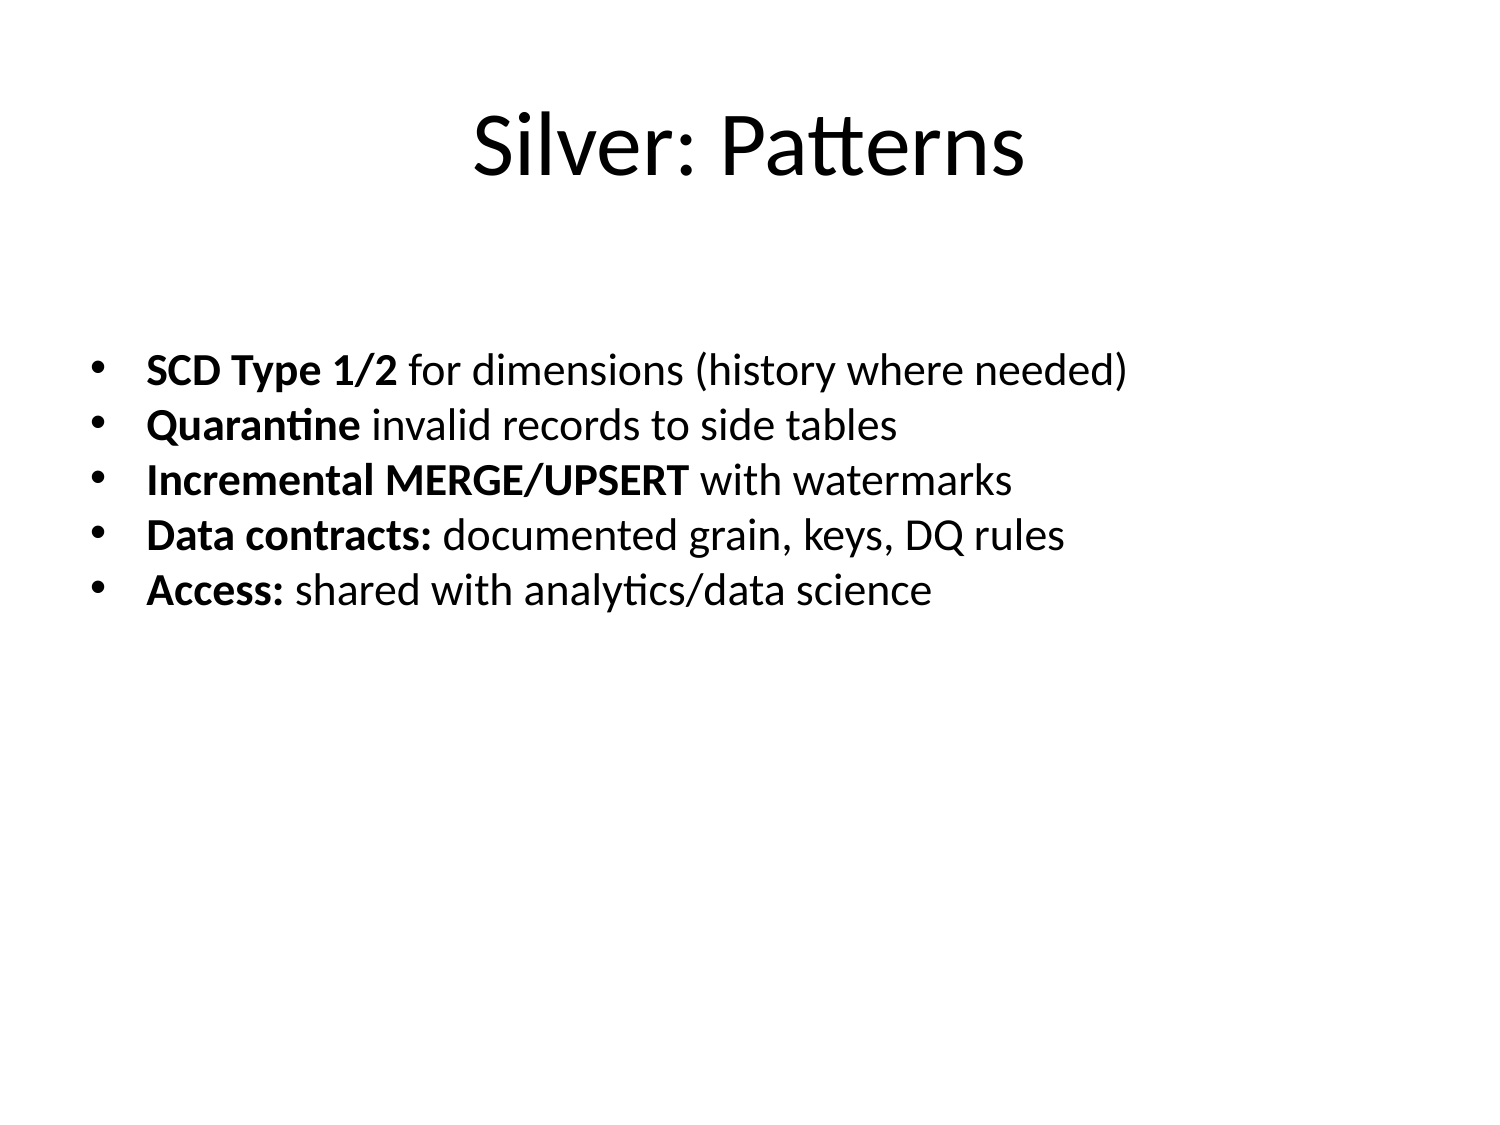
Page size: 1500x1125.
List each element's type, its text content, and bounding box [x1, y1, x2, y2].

title Silver: Patterns [75, 45, 1425, 233]
list SCD Type 1/2 for dimensions (history where needed) Quarantine invalid records to side tables Incremental MERGE/UPSERT with watermarks Data contracts: documented grain, keys, DQ rules Access: shared with analytics/data science [75, 150, 1234, 804]
